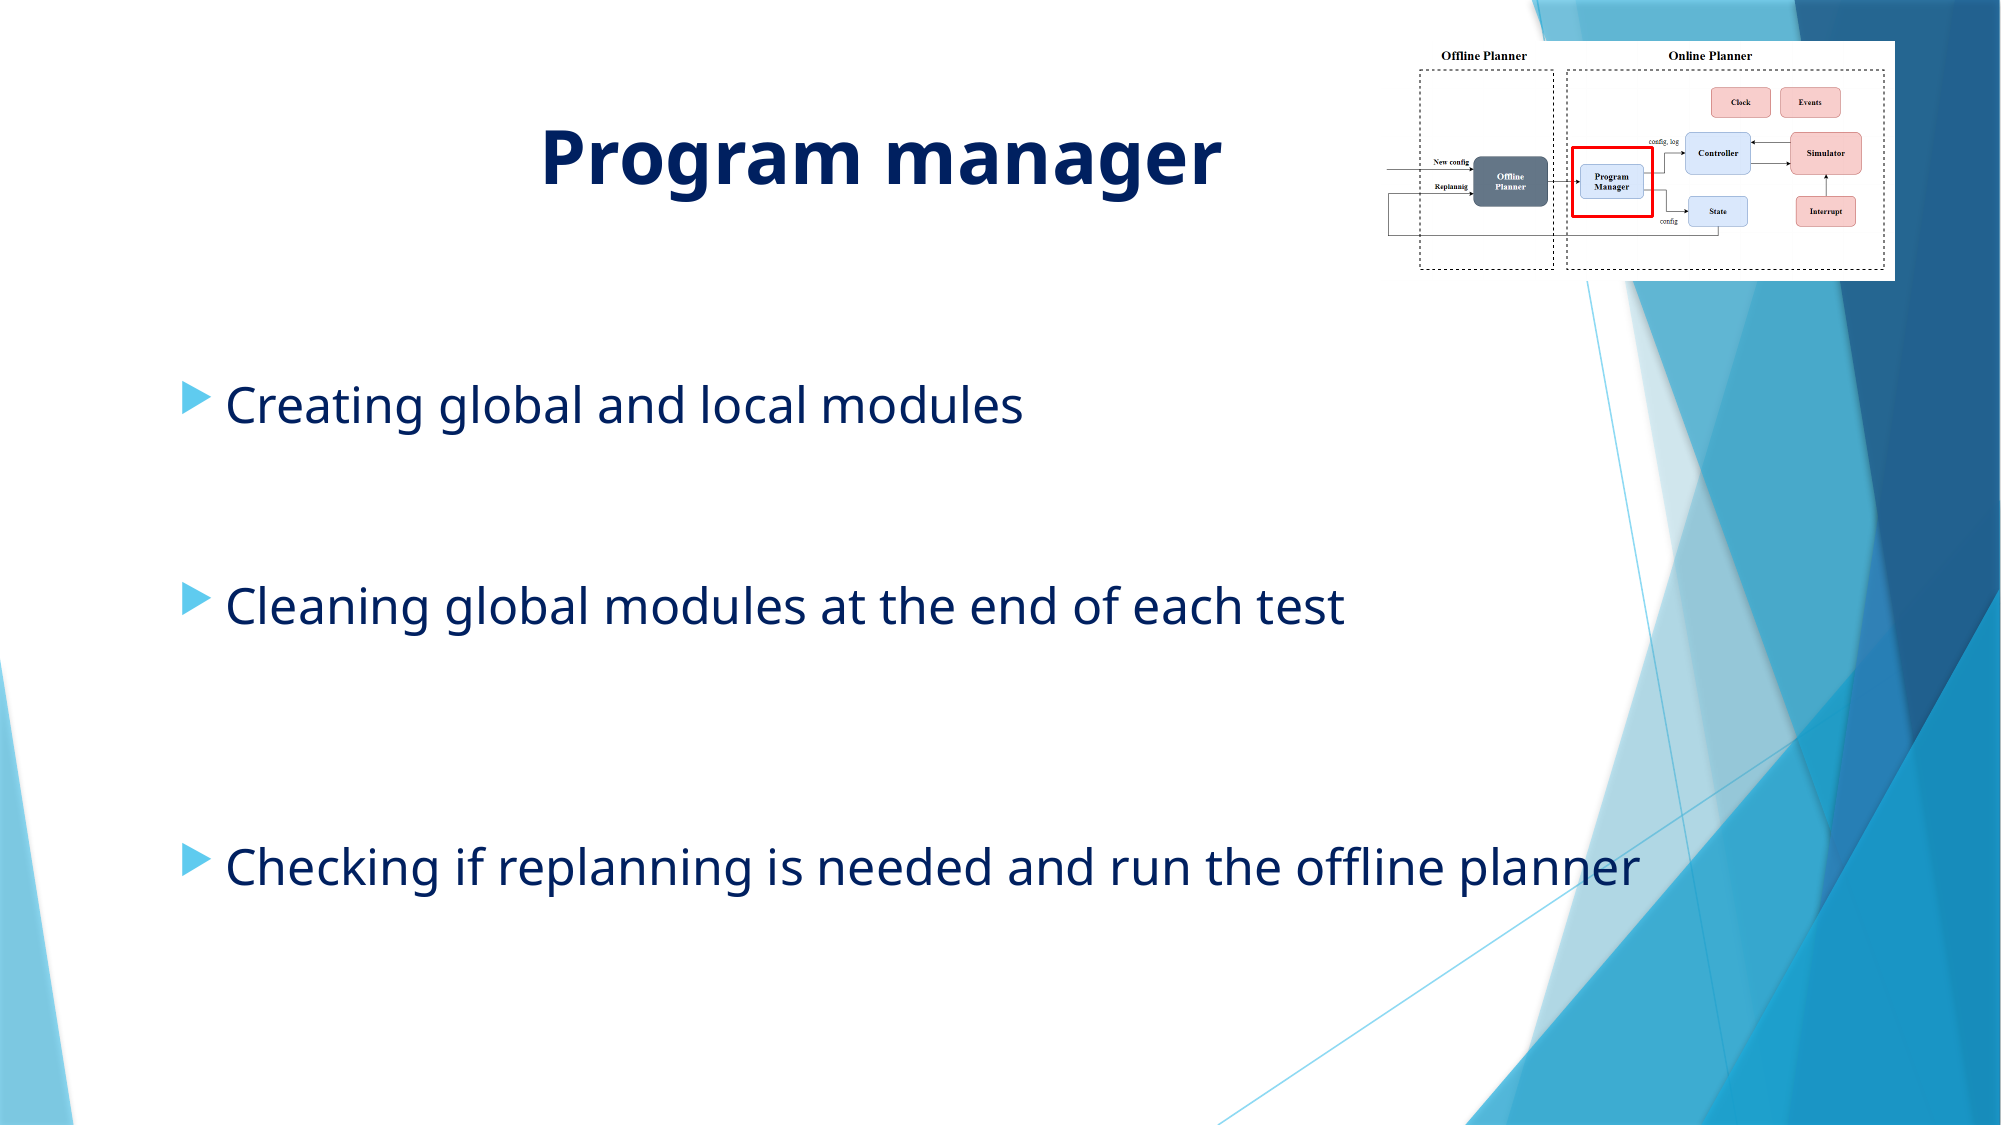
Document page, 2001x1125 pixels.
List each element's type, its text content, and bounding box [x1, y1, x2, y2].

text_box Program manager [18, 101, 1376, 256]
text_box Creating global and local modules Cleaning global modules at the end of each test Checking if replanning is needed and run the offline planner [88, 305, 1814, 773]
picture [1381, 40, 1895, 282]
